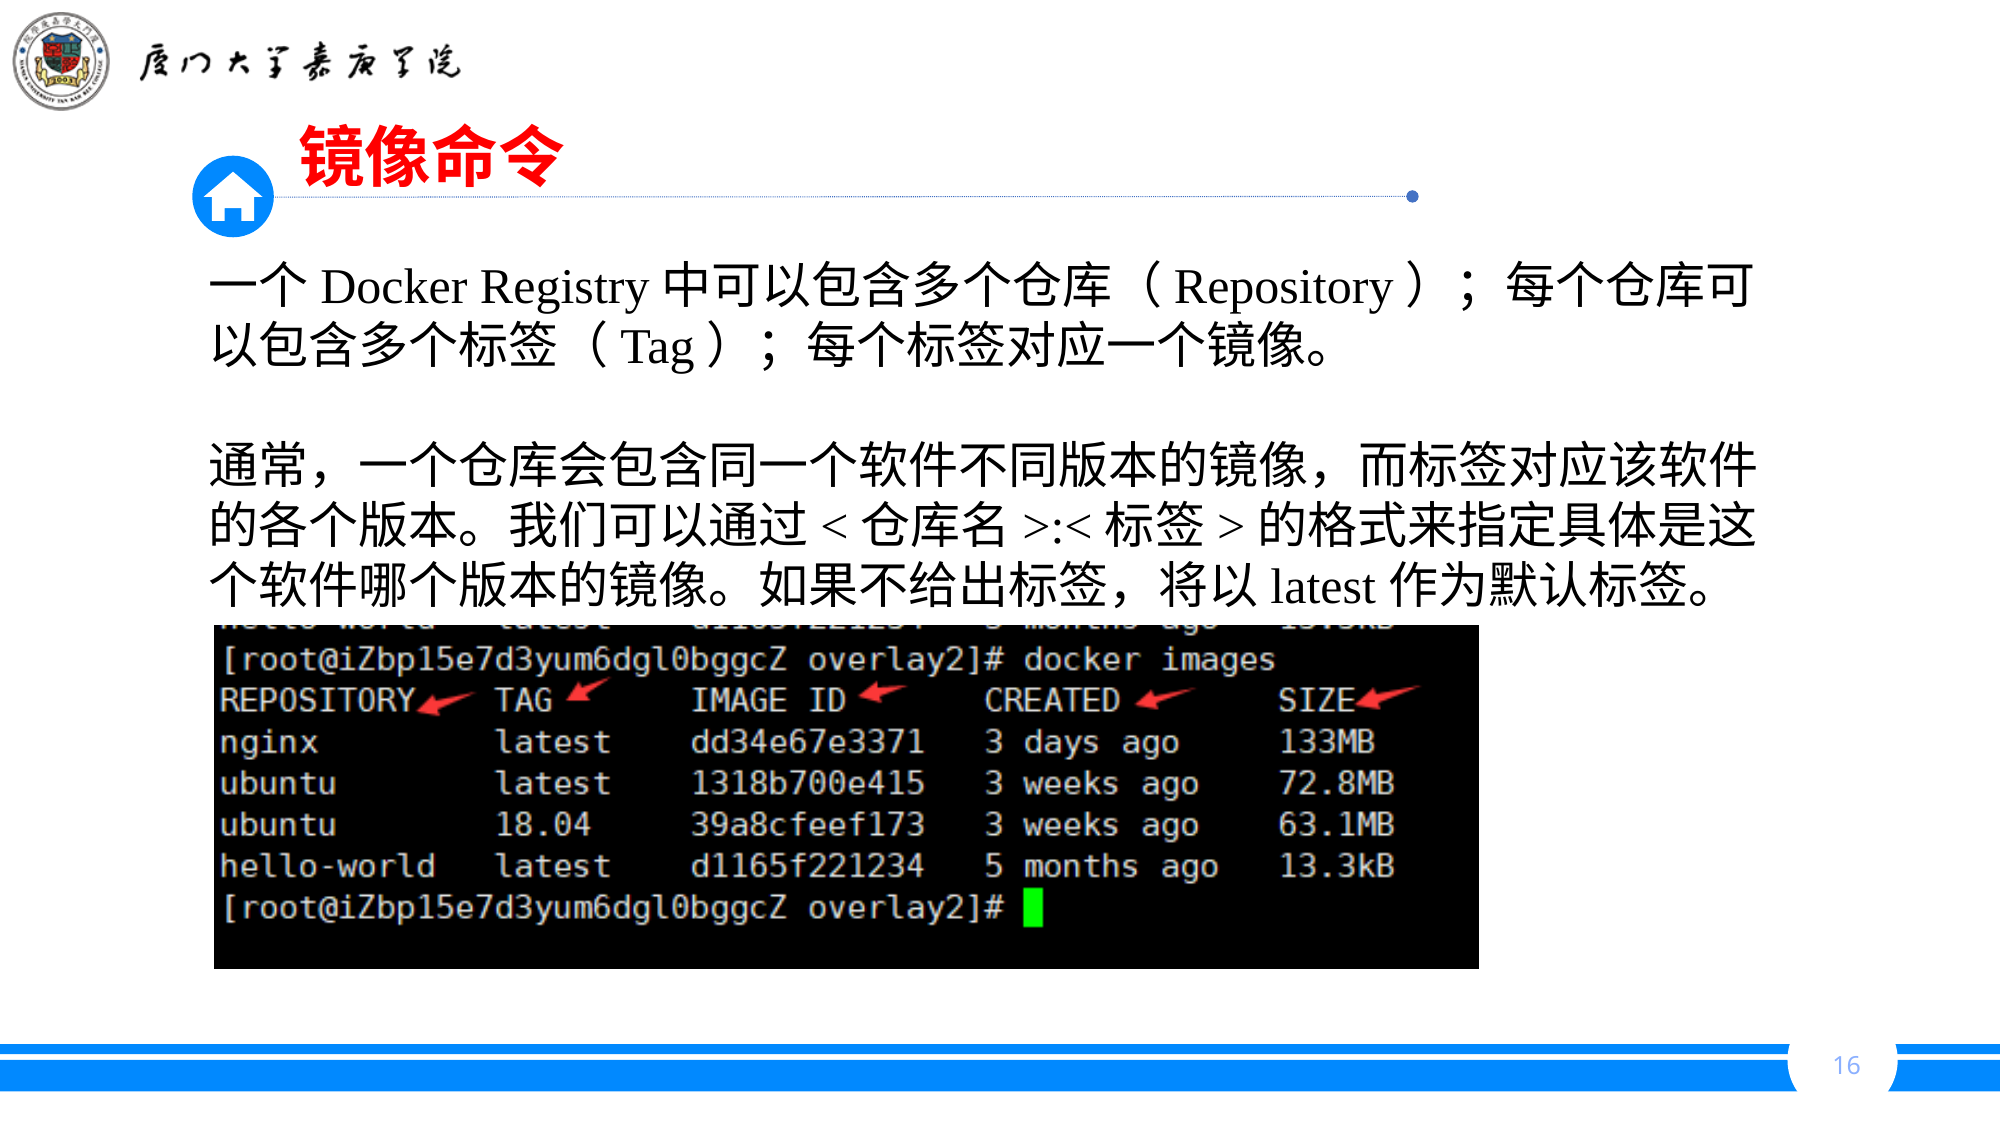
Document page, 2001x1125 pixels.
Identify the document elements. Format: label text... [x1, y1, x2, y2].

text_box 镜像命令 [283, 107, 1284, 202]
text_box 一个Docker Registry中可以包含多个仓库（Repository）；每个仓库可以包含多个标签（Tag）；每个标签对应一个镜像。 通常，一个仓库会包含同一个软件不同版本的镜像，而标签对应该软件的各个版本。我们可以通过<仓库名>:<标签>的格式来指定具体是这个软件哪个版本的镜像。如果不给出标签，将以latest作为默认标签。 [193, 246, 1807, 622]
picture [12, 12, 461, 111]
slide_number 16 [1409, 1036, 1877, 1097]
picture [214, 625, 1479, 969]
